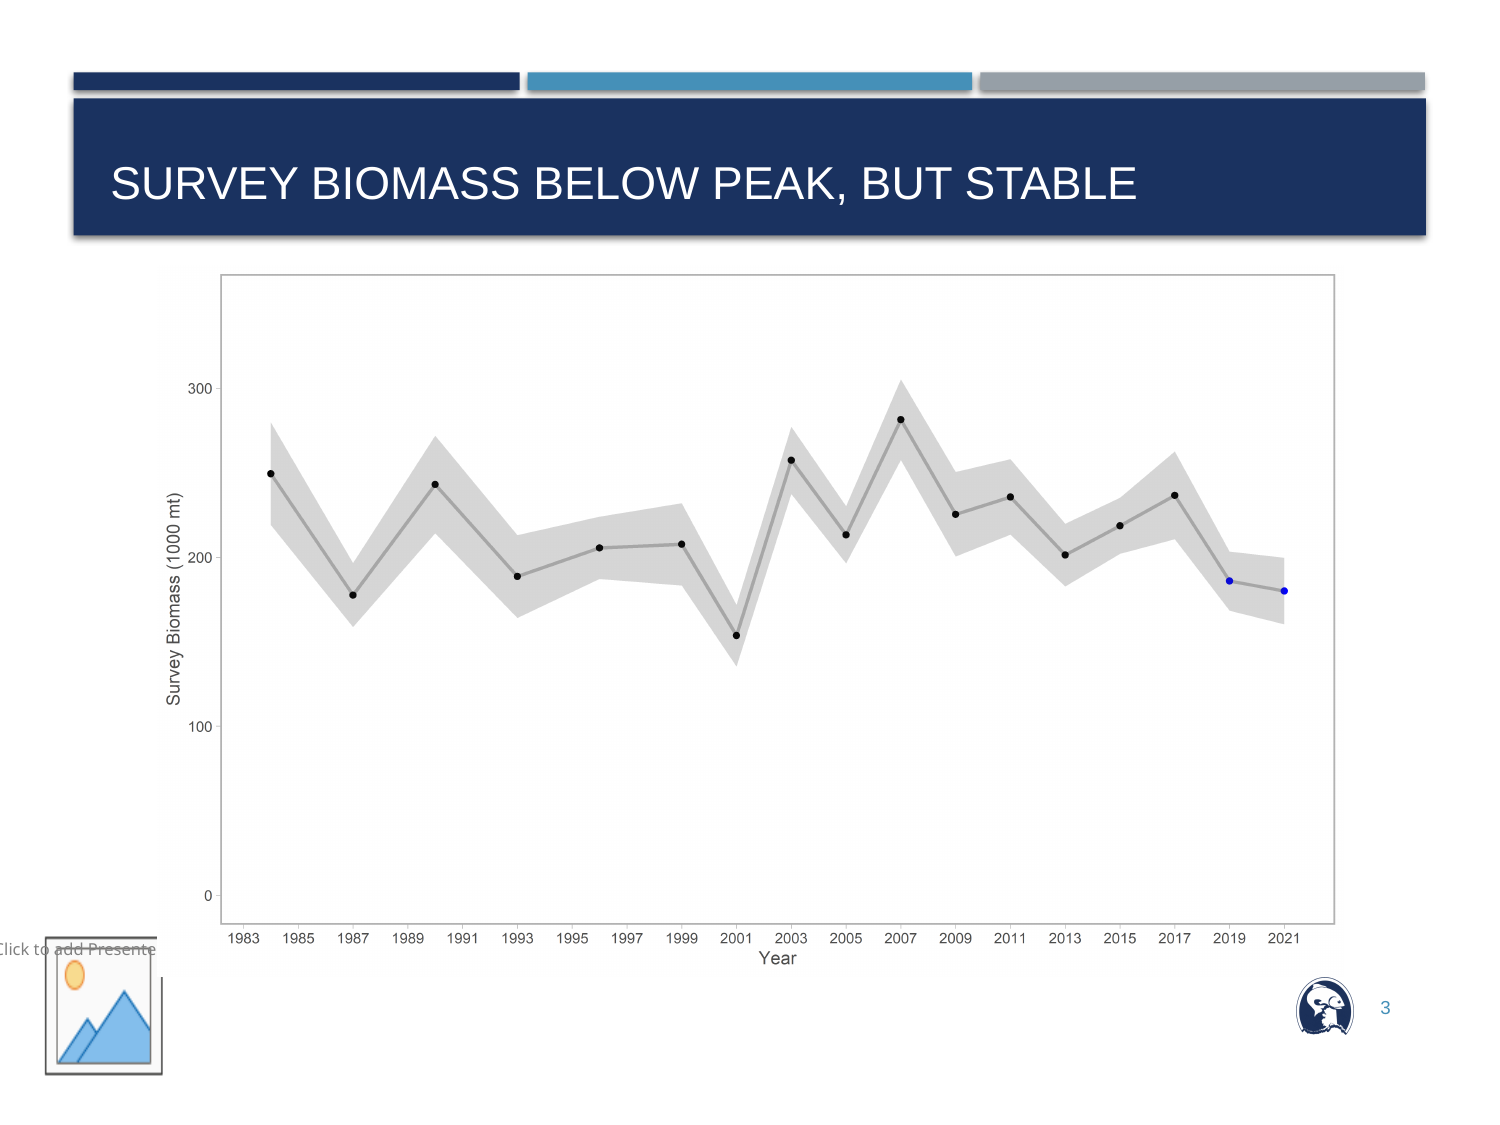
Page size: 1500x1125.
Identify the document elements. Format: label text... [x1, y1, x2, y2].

title Survey biomass below peak, but stable [95, 112, 1339, 217]
slide_number 3 [1279, 977, 1406, 1037]
picture [40, 931, 167, 1083]
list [157, 264, 1344, 977]
